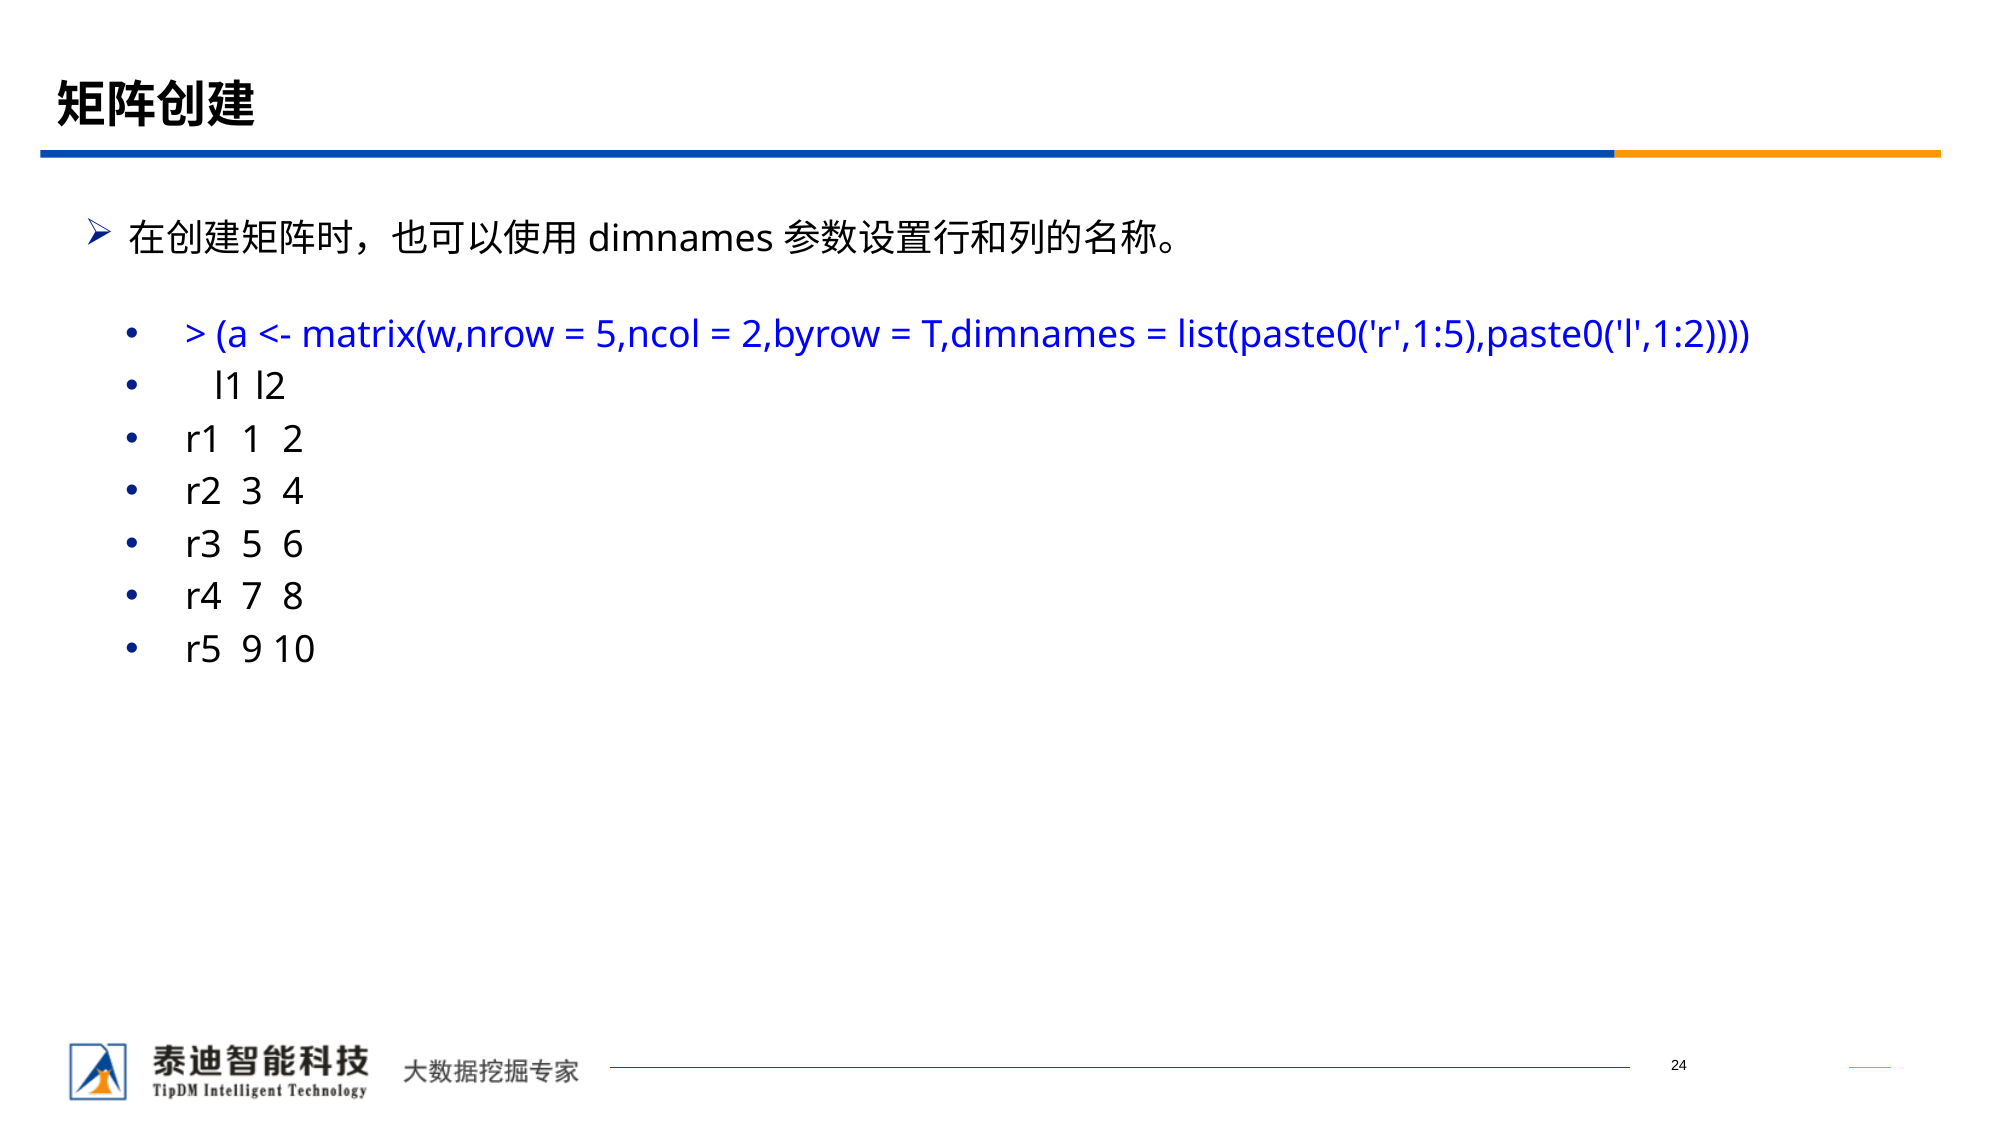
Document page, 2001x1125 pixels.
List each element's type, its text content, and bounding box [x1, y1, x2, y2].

text_box > (a <- matrix(w,nrow = 5,ncol = 2,byrow = T,dimnames = list(paste0('r',1:5),paste0('l',1:2)))) l1 l2 r1 1 2 r2 3 4 r3 5 6 r4 7 8 r5 9 10 [110, 302, 1851, 812]
list 在创建矩阵时，也可以使用dimnames参数设置行和列的名称。 [69, 184, 1892, 1003]
picture [40, 1029, 617, 1107]
title 矩阵创建 [41, 58, 1842, 146]
